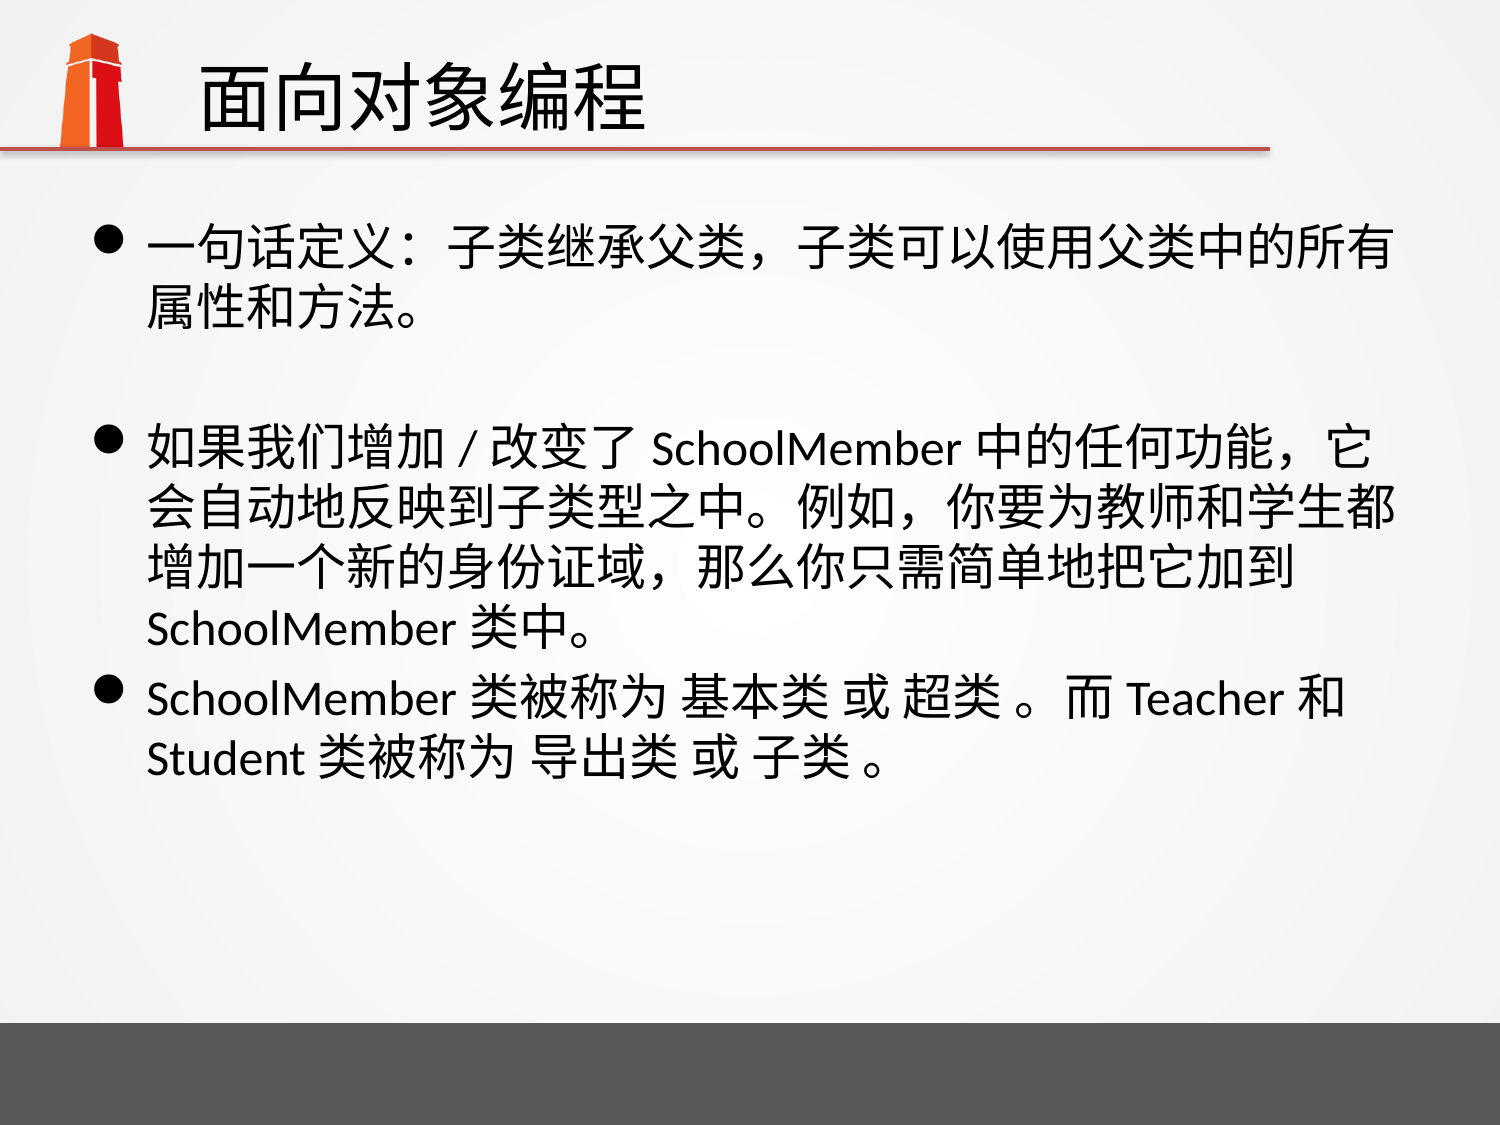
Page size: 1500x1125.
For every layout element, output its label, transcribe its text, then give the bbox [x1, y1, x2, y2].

picture [16, 11, 166, 147]
list 一句话定义：子类继承父类，子类可以使用父类中的所有属性和方法。 如果我们增加/改变了SchoolMember中的任何功能，它会自动地反映到子类型之中。例如，你要为教师和学生都增加一个新的身份证域，那么你只需简单地把它加到SchoolMember类中。 SchoolMember类被称为 基本类 或 超类 。而Teacher和Student类被称为 导出类 或 子类 。 [75, 208, 1425, 1005]
title 面向对象编程 [183, 42, 1270, 149]
